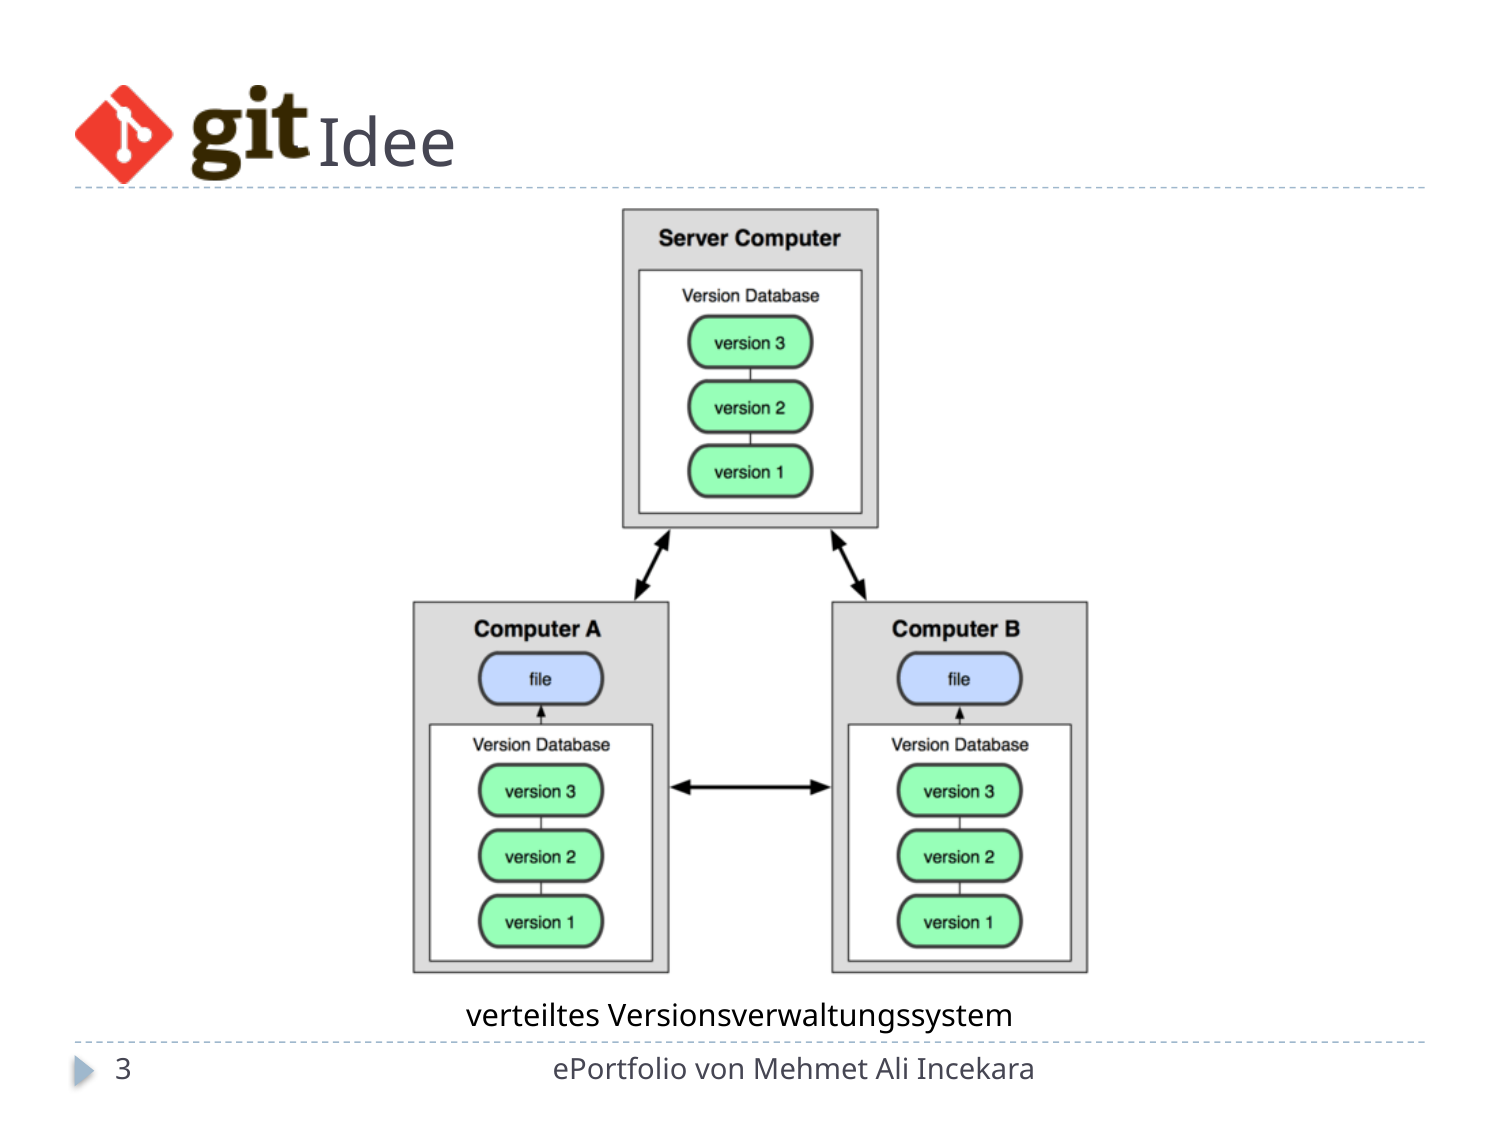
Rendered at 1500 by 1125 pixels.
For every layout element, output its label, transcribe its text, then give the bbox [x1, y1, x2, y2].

title - Idee [75, 37, 1425, 188]
footer ePortfolio von Mehmet Ali Incekara [475, 1042, 1051, 1103]
picture [74, 84, 310, 184]
list verteiltes Versionsverwaltungssystem [451, 989, 1049, 1041]
picture [410, 207, 1090, 977]
slide_number 3 [100, 1042, 426, 1103]
